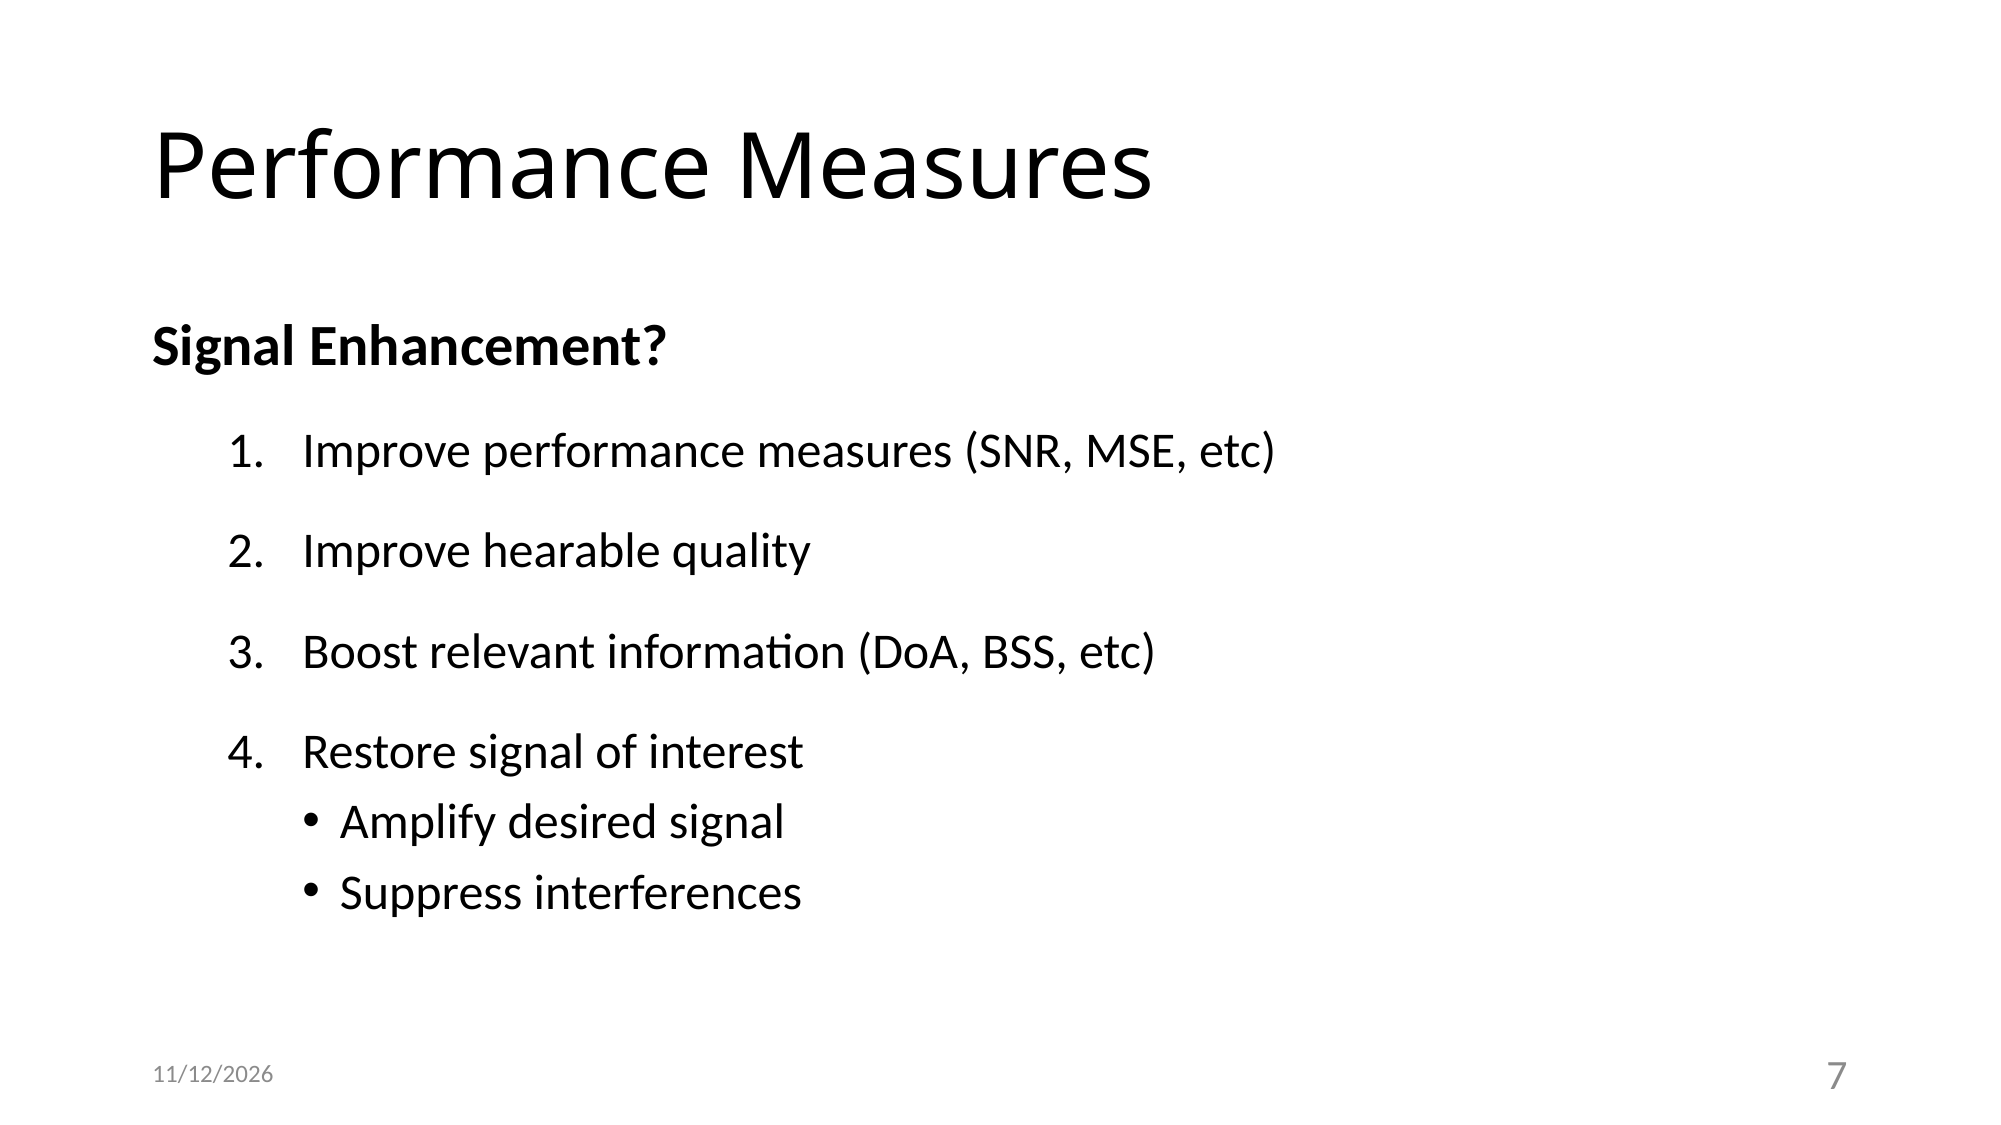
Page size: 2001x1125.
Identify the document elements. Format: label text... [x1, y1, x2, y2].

slide_number 7 [1412, 1042, 1863, 1103]
list Signal Enhancement? Improve performance measures (SNR, MSE, etc) Improve hearable quality Boost relevant information (DoA, BSS, etc) Restore signal of interest Amplify desired signal Suppress interferences [137, 299, 1863, 1014]
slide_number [137, 1042, 588, 1103]
title Performance Measures [137, 59, 1863, 278]
